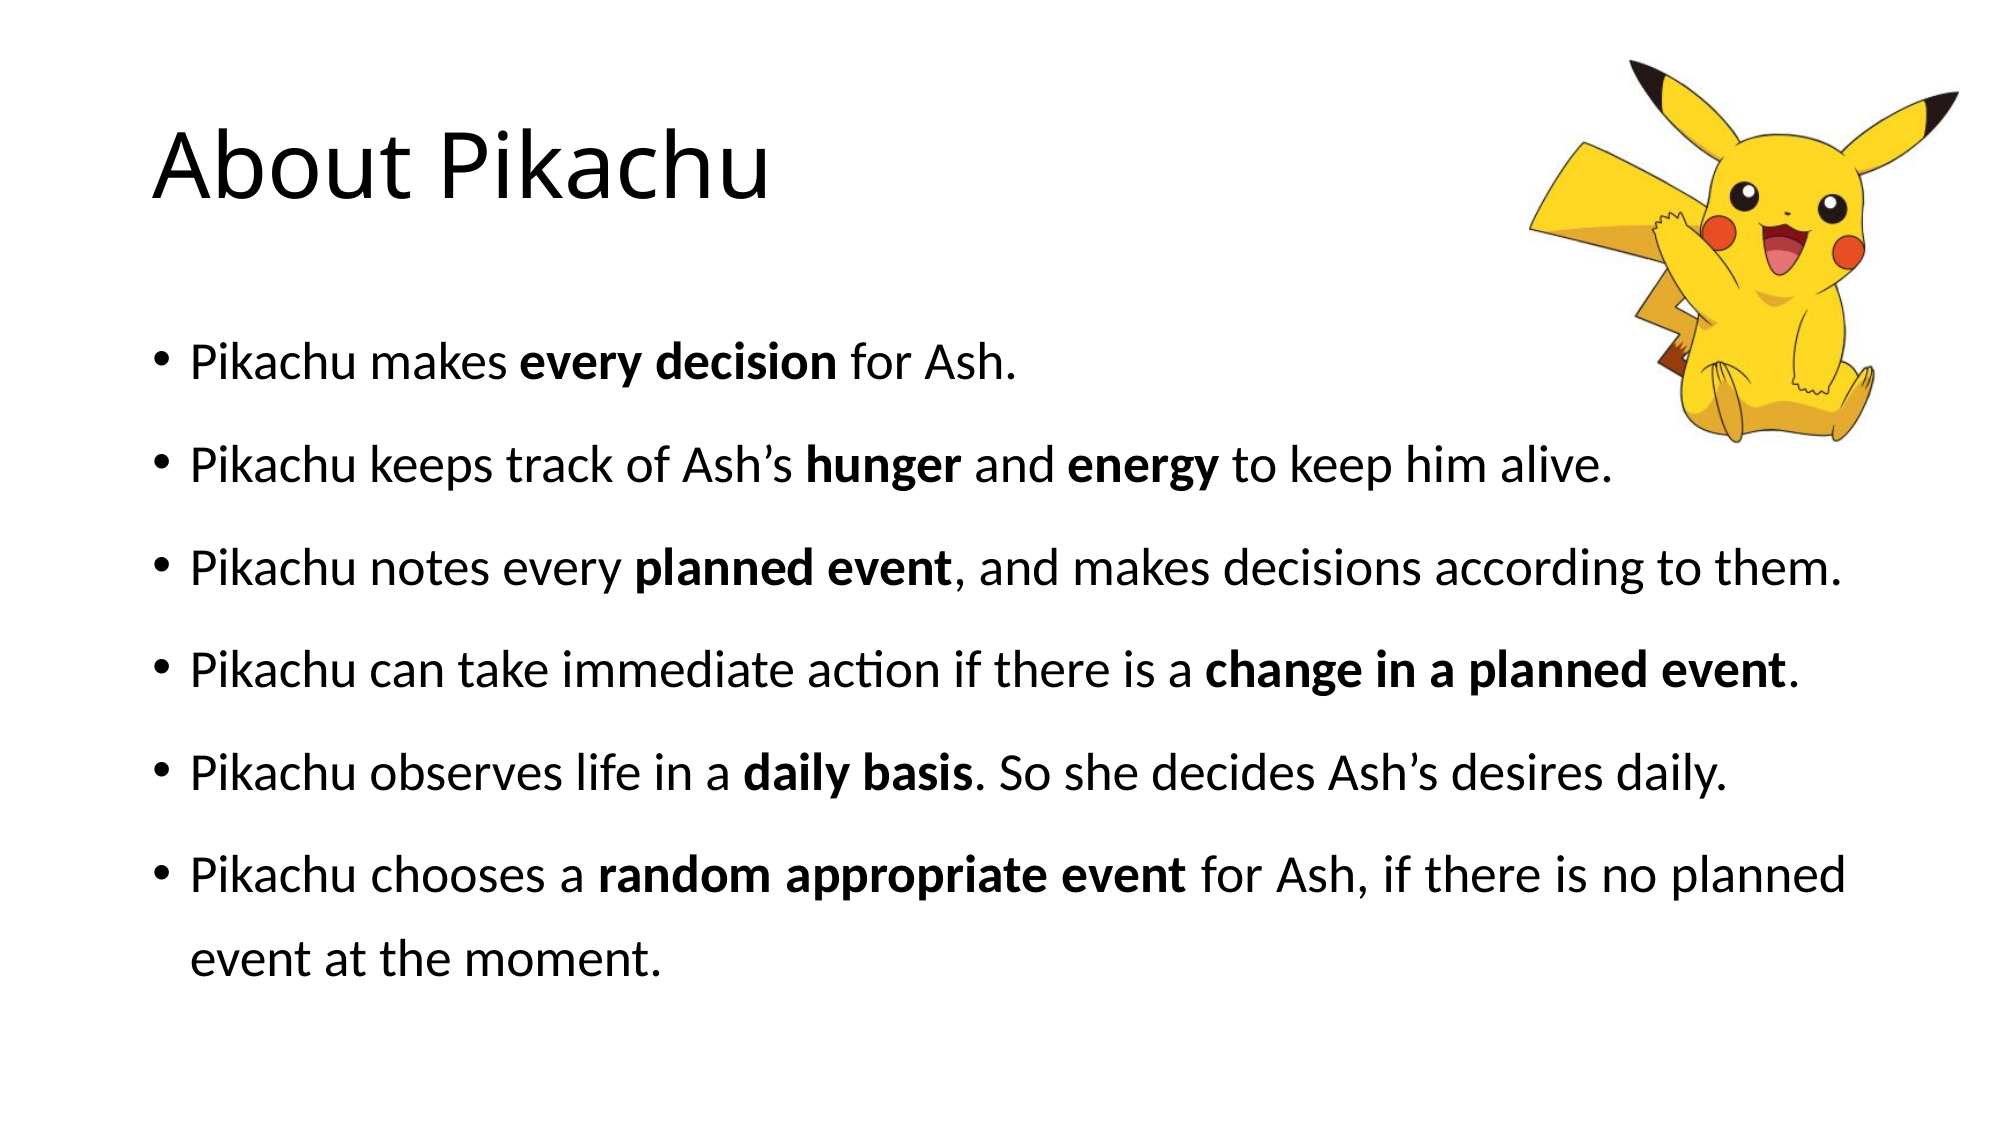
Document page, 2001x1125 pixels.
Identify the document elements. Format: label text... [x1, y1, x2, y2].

picture [1528, 59, 1960, 444]
title About Pikachu [137, 59, 1528, 278]
list Pikachu makes every decision for Ash. Pikachu keeps track of Ash’s hunger and energy to keep him alive. Pikachu notes every planned event, and makes decisions according to them. Pikachu can take immediate action if there is a change in a planned event. Pikachu observes life in a daily basis. So she decides Ash’s desires daily. Pikachu chooses a random appropriate event for Ash, if there is no planned event at the moment. [137, 299, 1863, 1014]
